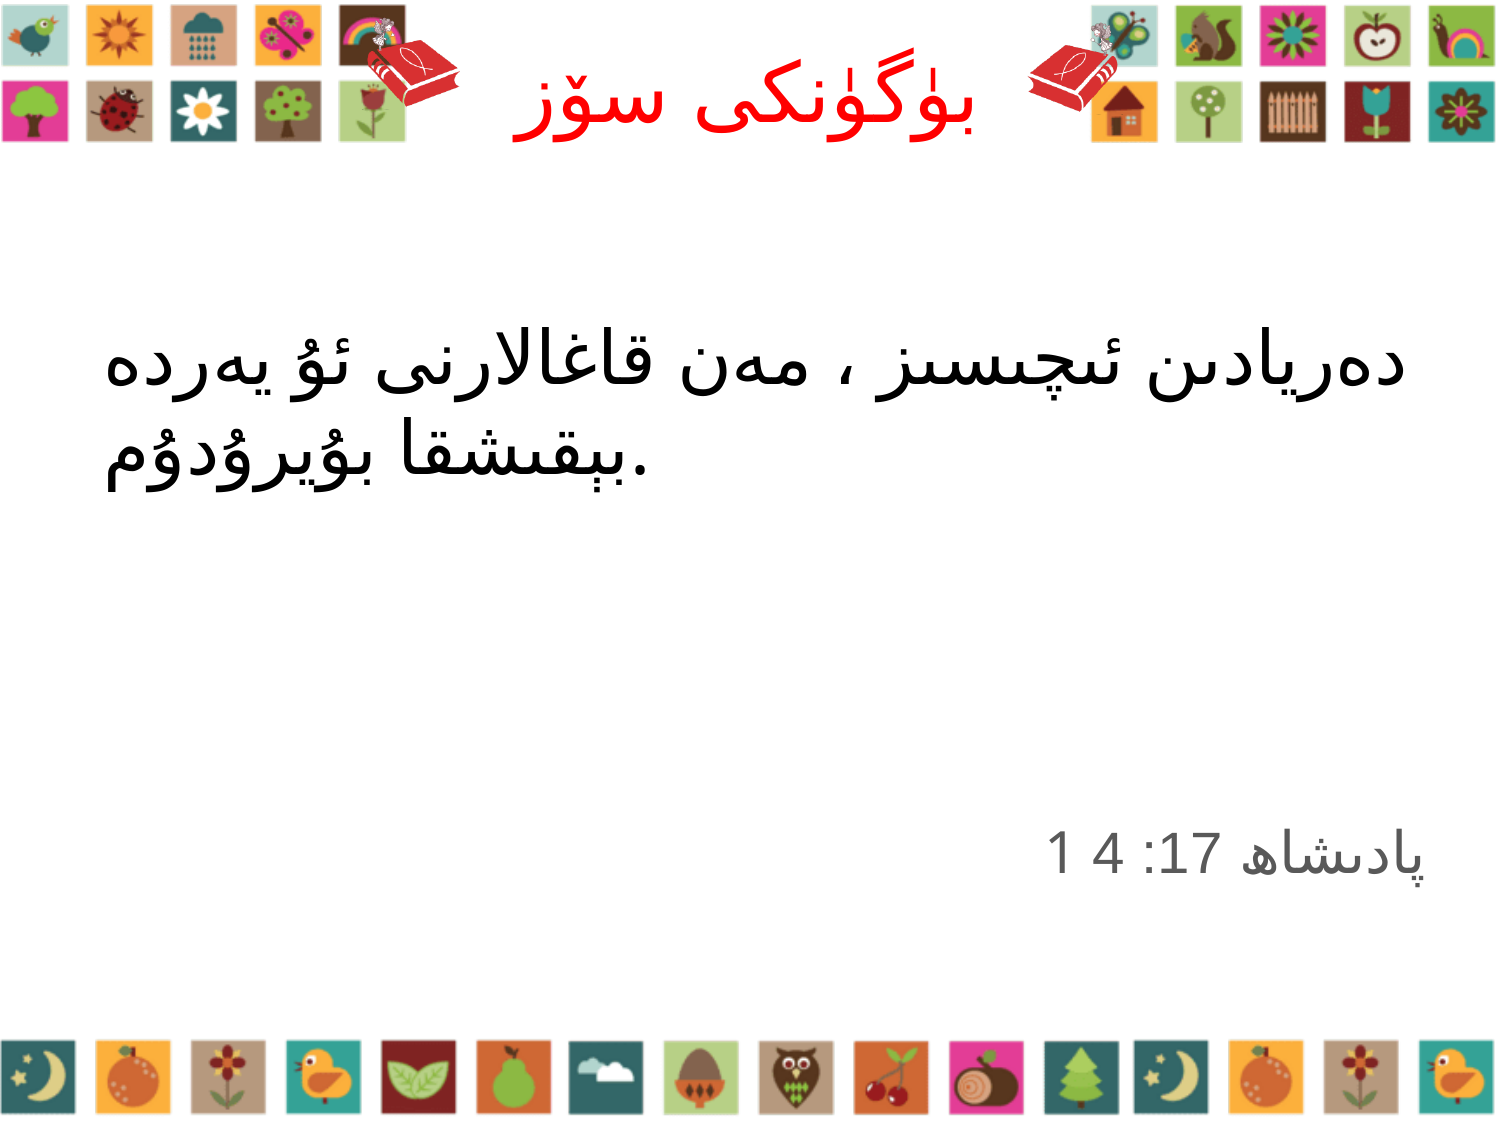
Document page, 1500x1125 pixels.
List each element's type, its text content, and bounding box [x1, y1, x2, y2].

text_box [0, 1028, 1500, 1118]
text_box دەريادىن ئىچىسىز ، مەن قاغالارنى ئۇ يەردە بېقىشقا بۇيرۇدۇم. [88, 302, 1436, 498]
text_box 1 پادىشاھ 17: 4 [808, 807, 1441, 893]
picture [996, 3, 1500, 150]
text_box بۈگۈنكى سۆز [425, 31, 1078, 147]
picture [0, 3, 492, 150]
